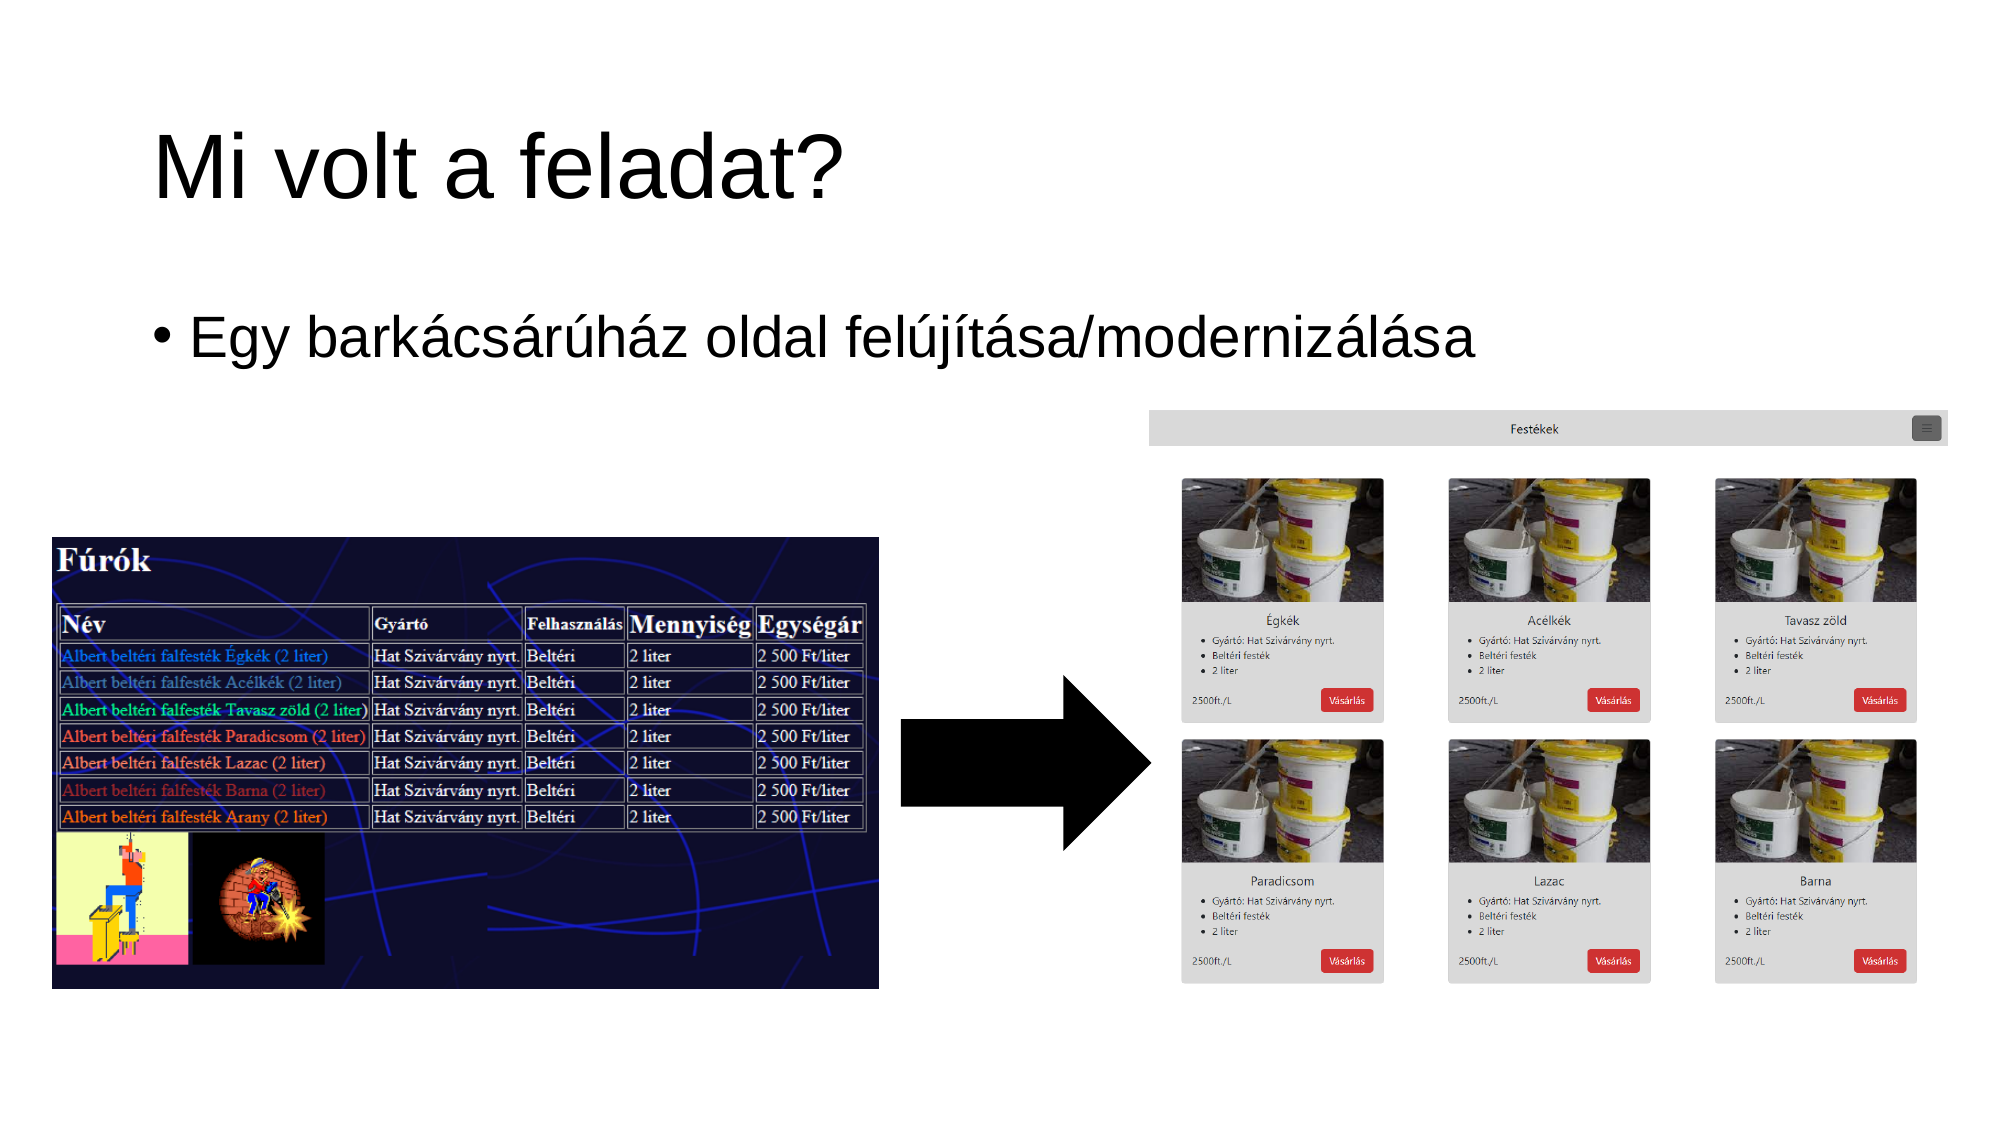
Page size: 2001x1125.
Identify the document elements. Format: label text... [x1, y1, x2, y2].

picture [1149, 409, 1948, 989]
title Mi volt a feladat? [137, 59, 1863, 278]
text_box [900, 674, 1149, 851]
picture [51, 537, 879, 989]
list Egy barkácsárúház oldal felújítása/modernizálása [137, 299, 1863, 1014]
